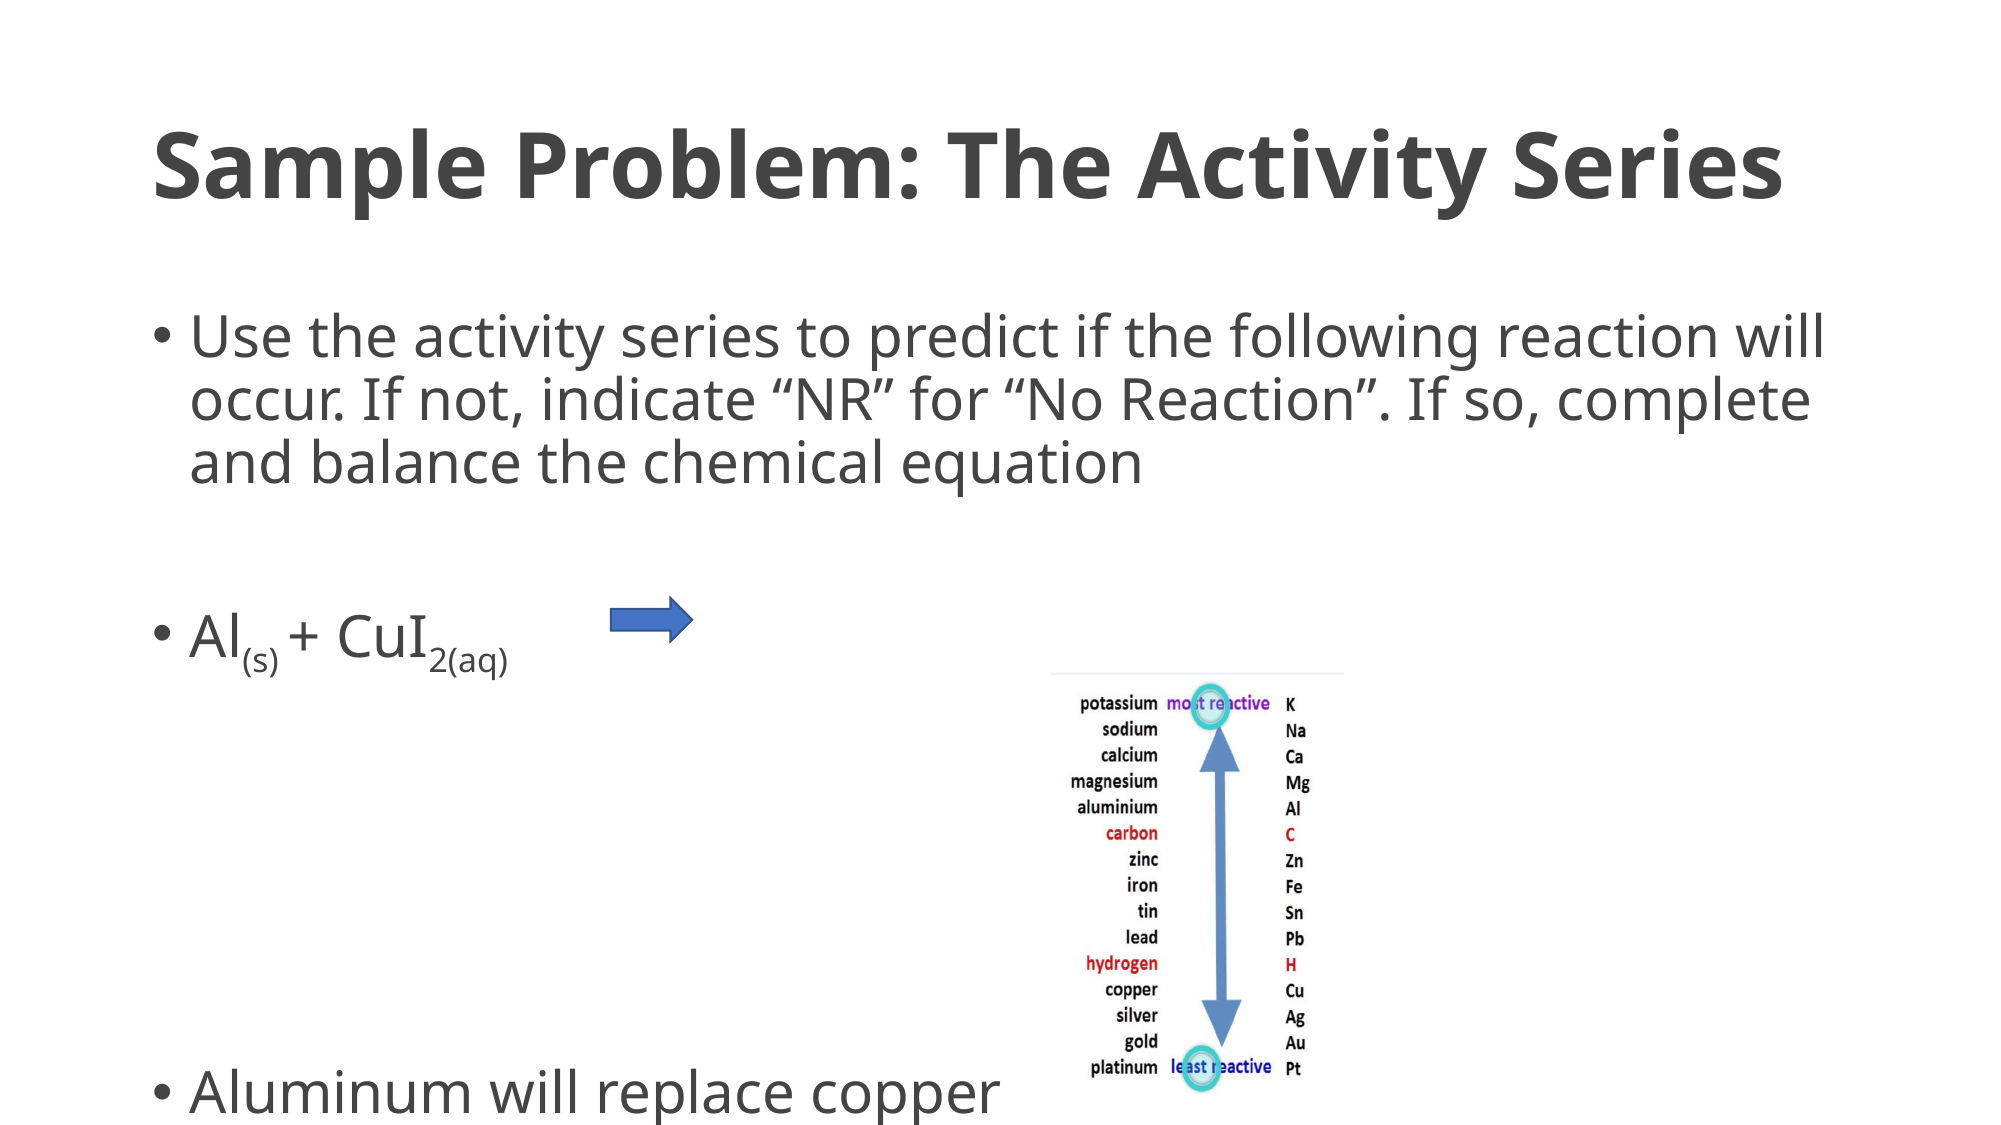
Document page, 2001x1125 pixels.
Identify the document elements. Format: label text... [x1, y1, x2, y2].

picture [1051, 672, 1344, 1095]
text_box [609, 595, 694, 644]
list Use the activity series to predict if the following reaction will occur. If not, indicate “NR” for “No Reaction”. If so, complete and balance the chemical equation Al(s) + CuI2(aq) Aluminum will replace copper [137, 299, 1863, 1095]
title Sample Problem: The Activity Series [137, 59, 1863, 278]
